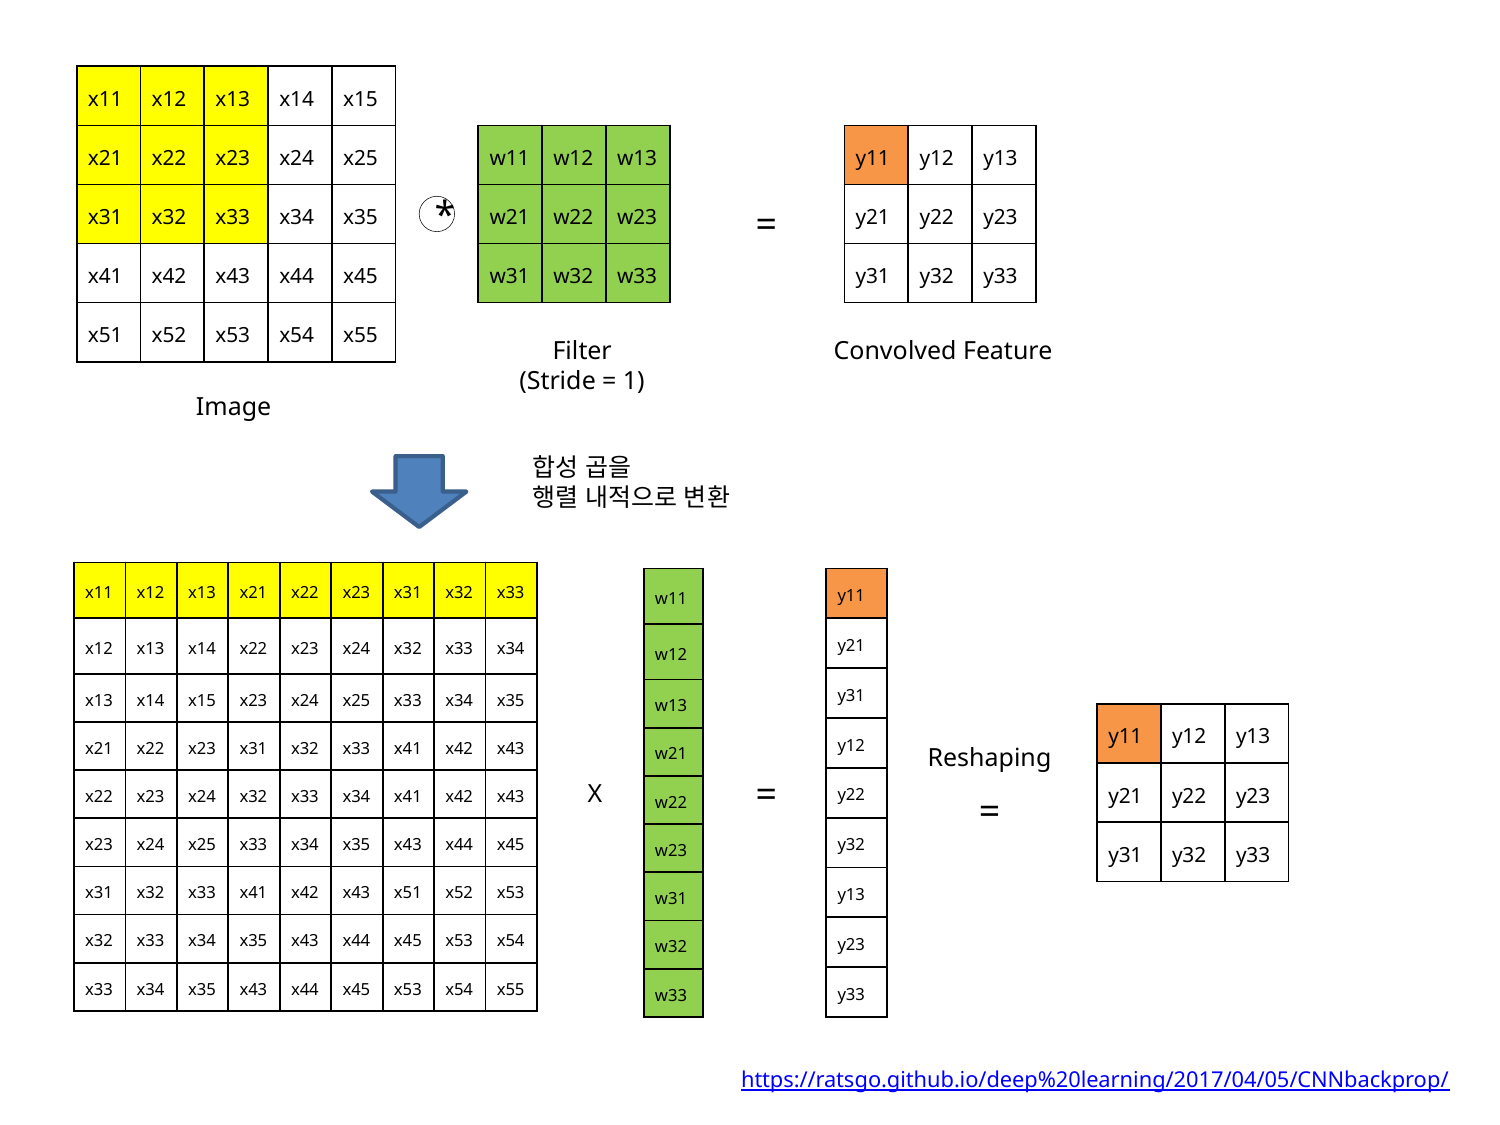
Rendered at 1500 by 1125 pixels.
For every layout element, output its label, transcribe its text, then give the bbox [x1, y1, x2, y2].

table_header x21 [229, 563, 279, 617]
table_cell x12 [75, 619, 125, 673]
table_cell y22 [909, 185, 971, 243]
table_cell y33 [827, 968, 886, 1016]
table_cell x33 [332, 723, 382, 769]
table_cell y21 [827, 619, 886, 667]
table_cell x54 [269, 303, 331, 361]
table_cell x33 [229, 819, 279, 866]
table_cell x51 [78, 303, 140, 361]
table_cell x33 [75, 964, 125, 1010]
table_cell x24 [281, 675, 330, 721]
table_cell x55 [333, 303, 395, 361]
table_header w11 [479, 126, 541, 184]
table_cell x34 [178, 915, 227, 962]
table_cell x44 [332, 915, 382, 962]
table_cell x21 [75, 723, 125, 769]
table_cell x54 [435, 964, 485, 1010]
table_cell x14 [126, 675, 176, 721]
table_cell x34 [281, 819, 330, 866]
text_box https://ratsgo.github.io/deep%20learning/2017/04/05/CNNbackprop/ [726, 1058, 1477, 1103]
table_cell x23 [205, 126, 267, 184]
table_header y13 [973, 126, 1035, 184]
table_header y11 [827, 569, 886, 617]
table_cell w21 [645, 729, 702, 775]
table_header x31 [384, 563, 433, 617]
table_cell x45 [486, 819, 536, 866]
table_cell x23 [75, 819, 125, 866]
table_header x13 [205, 67, 267, 125]
table_cell x13 [75, 675, 125, 721]
table_cell y33 [1226, 823, 1288, 881]
table_cell x43 [486, 723, 536, 769]
table_cell x35 [178, 964, 227, 1010]
table_cell y21 [845, 185, 907, 243]
table_header x15 [333, 67, 395, 125]
table_header x11 [75, 563, 125, 617]
table_header w13 [607, 126, 669, 184]
table_cell x34 [486, 619, 536, 673]
table_cell x23 [281, 619, 330, 673]
table_cell x42 [435, 771, 485, 817]
table_cell x53 [435, 915, 485, 962]
table_cell x32 [384, 619, 433, 673]
table_cell w22 [543, 185, 605, 243]
text_box Reshaping [912, 734, 1067, 780]
table_cell x53 [205, 303, 267, 361]
table_header x14 [269, 67, 331, 125]
table_cell y32 [909, 244, 971, 302]
table_cell w33 [645, 970, 702, 1016]
table_cell y32 [827, 819, 886, 867]
text_box * [417, 194, 457, 234]
table_cell w23 [645, 825, 702, 871]
table_cell x34 [435, 675, 485, 721]
table_cell x41 [78, 244, 140, 302]
table_cell x45 [384, 915, 433, 962]
table_cell x43 [486, 771, 536, 817]
table_cell w13 [645, 680, 702, 727]
table_cell x54 [486, 915, 536, 962]
table_cell x42 [281, 867, 330, 914]
table_cell x35 [332, 819, 382, 866]
table_cell x32 [229, 771, 279, 817]
table_cell x33 [178, 867, 227, 914]
table_cell x23 [229, 675, 279, 721]
table_cell x33 [205, 185, 267, 243]
table_header x32 [435, 563, 485, 617]
text_box = [964, 780, 1016, 840]
table_cell x33 [435, 619, 485, 673]
table_cell x45 [332, 964, 382, 1010]
table_cell x22 [229, 619, 279, 673]
table_cell y23 [1226, 764, 1288, 821]
table_cell x41 [229, 867, 279, 914]
table_cell x24 [332, 619, 382, 673]
table_cell x22 [141, 126, 203, 184]
text_box Filter (Stride = 1) [504, 327, 660, 402]
text_box 합성 곱을 행렬 내적으로 변환 [517, 444, 746, 519]
table_header y12 [909, 126, 971, 184]
table_cell x22 [126, 723, 176, 769]
table_cell x43 [281, 915, 330, 962]
text_box Image [181, 383, 286, 428]
table_cell x31 [78, 185, 140, 243]
table_header x12 [126, 563, 176, 617]
text_box = [740, 192, 793, 253]
table_header x23 [332, 563, 382, 617]
table_cell y31 [827, 669, 886, 717]
table_cell x35 [229, 915, 279, 962]
table_cell w32 [543, 244, 605, 302]
table_cell w22 [645, 777, 702, 823]
table_header x12 [141, 67, 203, 125]
table_cell x42 [141, 244, 203, 302]
table_cell y31 [845, 244, 907, 302]
table_cell x24 [269, 126, 331, 184]
table_cell x24 [126, 819, 176, 866]
table_cell y33 [973, 244, 1035, 302]
text_box Convolved Feature [818, 327, 1068, 372]
table_cell x32 [75, 915, 125, 962]
table_cell x24 [178, 771, 227, 817]
table_cell x34 [269, 185, 331, 243]
table_cell x52 [141, 303, 203, 361]
table_cell x41 [384, 723, 433, 769]
table_cell x44 [281, 964, 330, 1010]
table_cell x33 [126, 915, 176, 962]
table_cell x55 [486, 964, 536, 1010]
table_cell x32 [141, 185, 203, 243]
table_cell x34 [332, 771, 382, 817]
table_cell x23 [126, 771, 176, 817]
table_cell x33 [281, 771, 330, 817]
table_header y11 [845, 126, 907, 184]
table_cell y13 [827, 868, 886, 916]
table_cell x13 [126, 619, 176, 673]
text_box [369, 454, 469, 529]
table_cell x22 [75, 771, 125, 817]
table_cell w31 [645, 873, 702, 920]
table_cell y21 [1098, 764, 1160, 821]
table_cell x43 [384, 819, 433, 866]
table_header x33 [486, 563, 536, 617]
table_cell w32 [645, 921, 702, 968]
table_cell x32 [281, 723, 330, 769]
table_cell x33 [384, 675, 433, 721]
table_cell x53 [384, 964, 433, 1010]
table_header w12 [543, 126, 605, 184]
table_cell w33 [607, 244, 669, 302]
table_cell x51 [384, 867, 433, 914]
table_header x13 [178, 563, 227, 617]
table_cell x44 [269, 244, 331, 302]
table_cell w12 [645, 625, 702, 679]
text_box X [572, 770, 618, 815]
table_cell x41 [384, 771, 433, 817]
table_cell x44 [435, 819, 485, 866]
table_cell x25 [333, 126, 395, 184]
table_cell w21 [479, 185, 541, 243]
table_cell x34 [126, 964, 176, 1010]
table_cell y23 [973, 185, 1035, 243]
text_box = [740, 762, 793, 823]
table_cell x14 [178, 619, 227, 673]
table_header y11 [1098, 705, 1160, 762]
table_cell x35 [486, 675, 536, 721]
table_cell x32 [126, 867, 176, 914]
table_cell y23 [827, 918, 886, 966]
table_cell x52 [435, 867, 485, 914]
table_cell x53 [486, 867, 536, 914]
table_cell x15 [178, 675, 227, 721]
table_cell x31 [229, 723, 279, 769]
table_cell y32 [1162, 823, 1224, 881]
table_cell x23 [178, 723, 227, 769]
table_header x22 [281, 563, 330, 617]
table_cell x25 [332, 675, 382, 721]
table_cell x21 [78, 126, 140, 184]
table_cell y22 [827, 769, 886, 817]
table_cell x43 [229, 964, 279, 1010]
table_cell x43 [332, 867, 382, 914]
table_cell x31 [75, 867, 125, 914]
table_cell w31 [479, 244, 541, 302]
table_cell y22 [1162, 764, 1224, 821]
table_cell x42 [435, 723, 485, 769]
table_header y13 [1226, 705, 1288, 762]
table_cell x35 [333, 185, 395, 243]
table_cell y12 [827, 719, 886, 767]
table_cell x43 [205, 244, 267, 302]
table_cell w23 [607, 185, 669, 243]
table_cell x25 [178, 819, 227, 866]
table_header x11 [78, 67, 140, 125]
table_cell y31 [1098, 823, 1160, 881]
table_header w11 [645, 569, 702, 623]
table_header y12 [1162, 705, 1224, 762]
table_cell x45 [333, 244, 395, 302]
